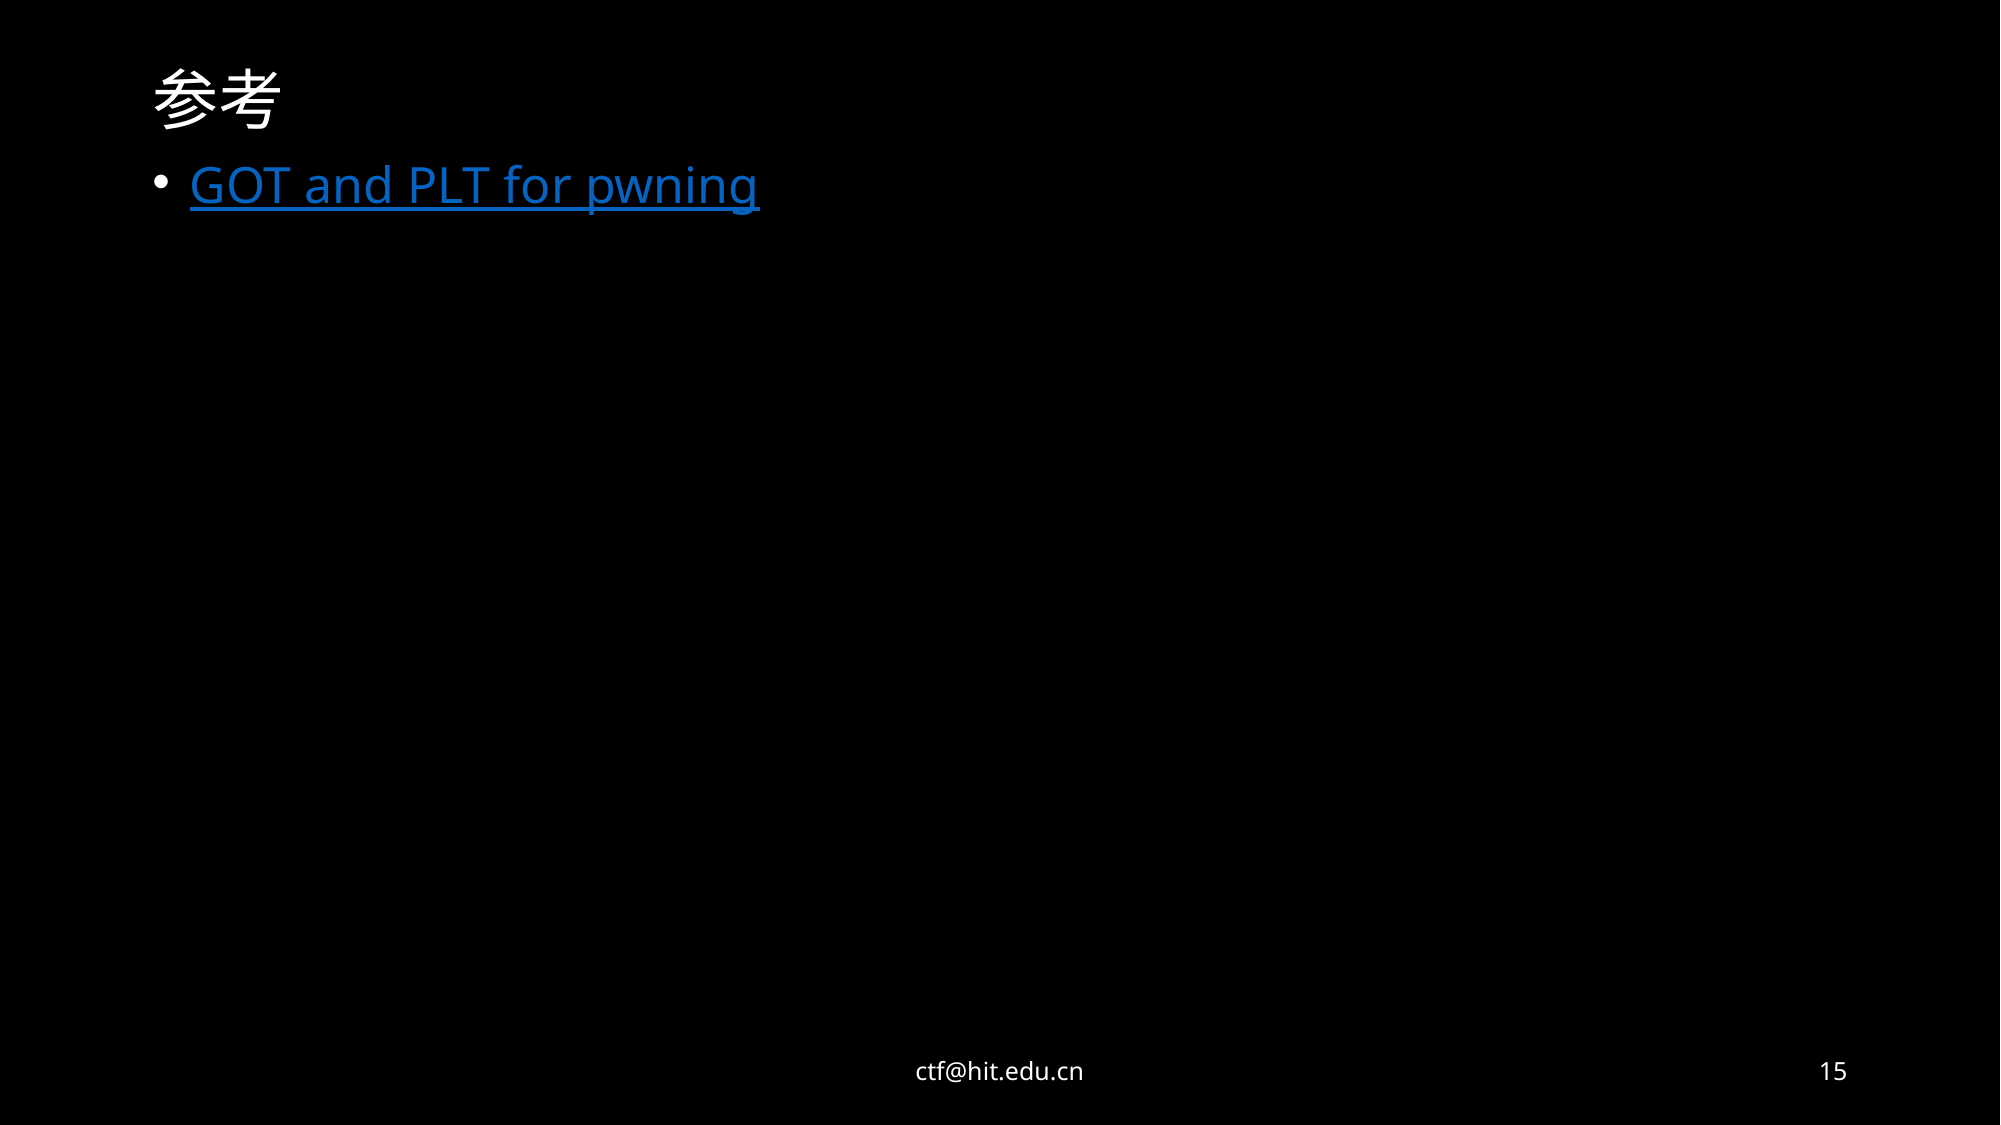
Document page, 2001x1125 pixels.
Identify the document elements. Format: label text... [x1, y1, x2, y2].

footer ctf@hit.edu.cn [662, 1042, 1338, 1103]
title 参考 [137, 59, 1863, 146]
slide_number 15 [1412, 1042, 1863, 1103]
list GOT and PLT for pwning [137, 146, 1863, 1014]
